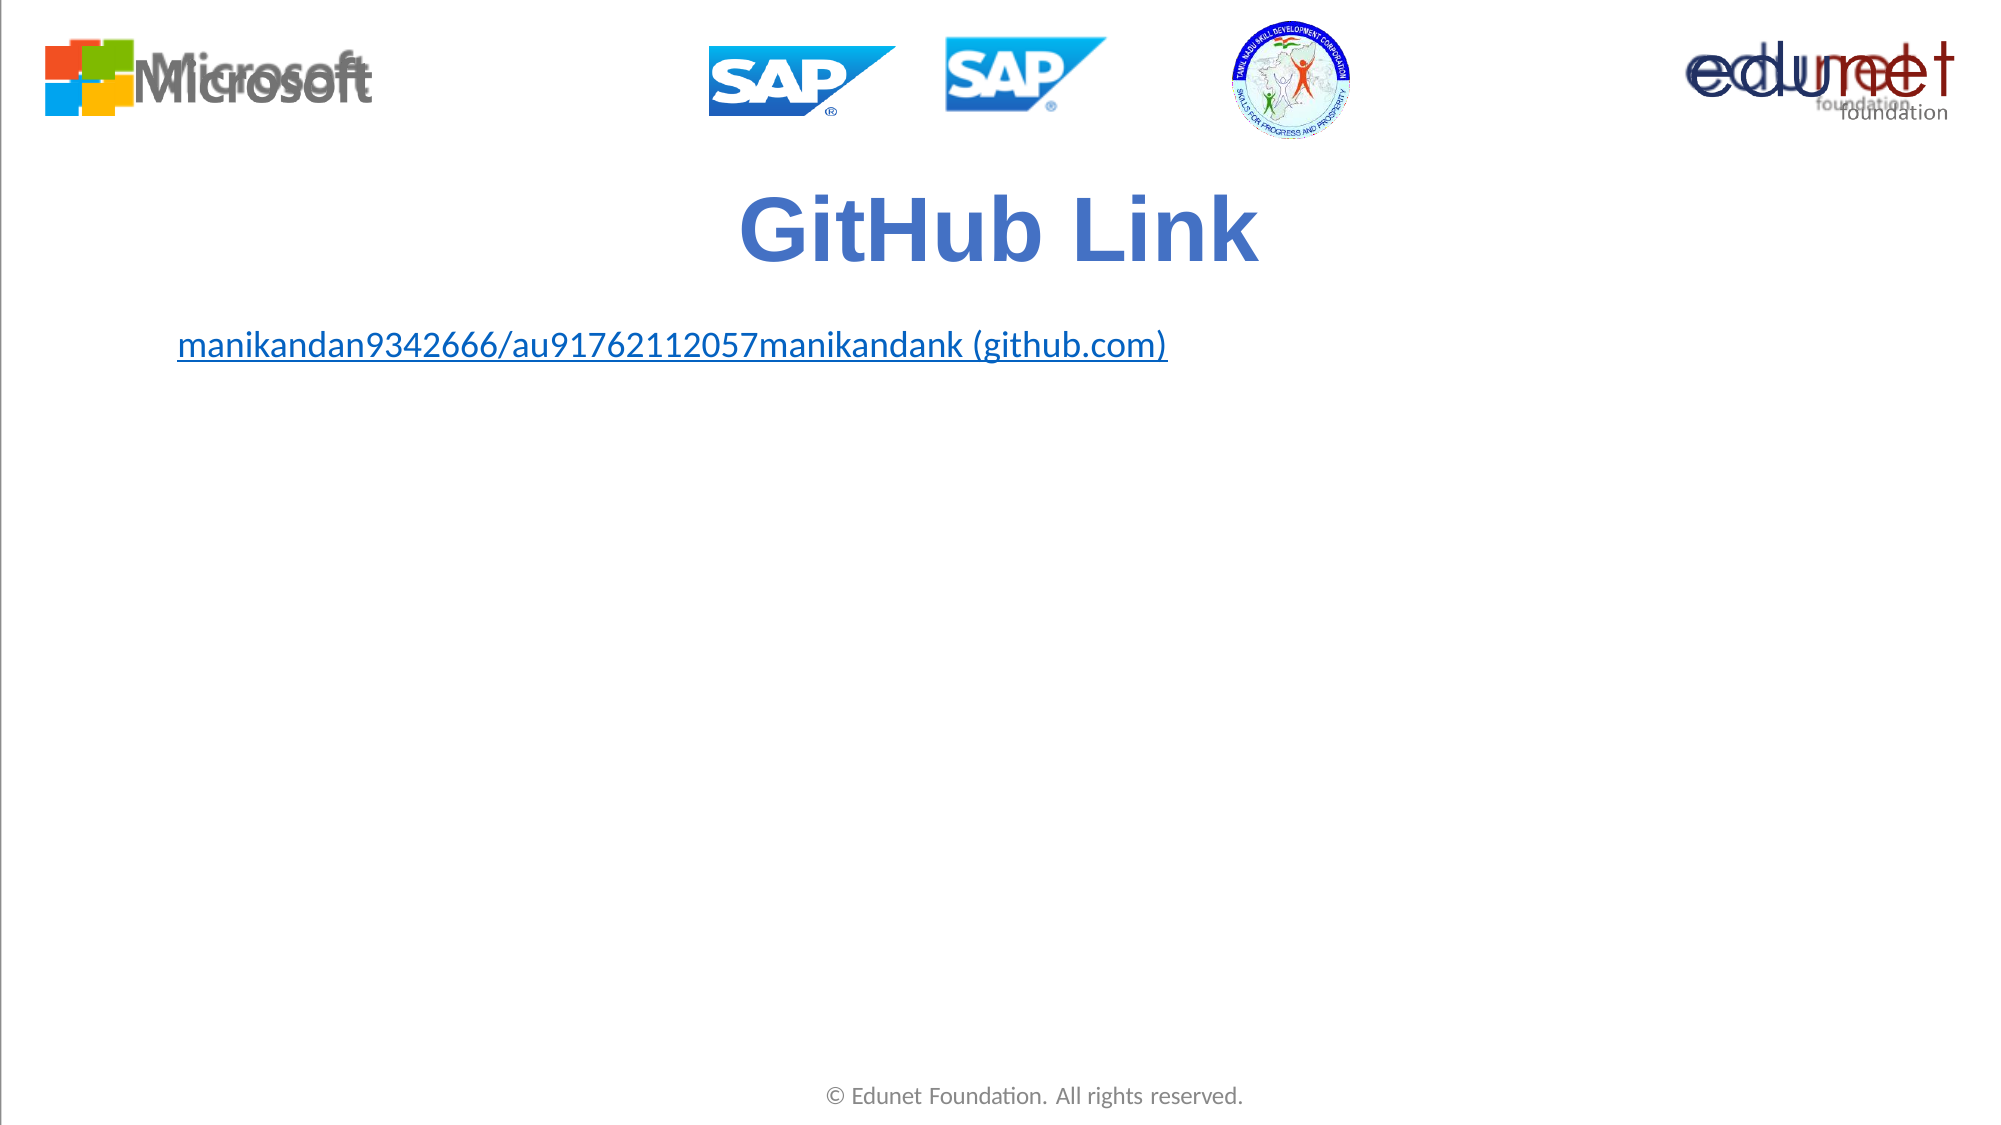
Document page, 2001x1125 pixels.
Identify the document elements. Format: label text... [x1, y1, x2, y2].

text_box GitHub Link [736, 167, 1261, 281]
footer © Edunet Foundation. All rights reserved. [823, 1084, 1248, 1125]
text_box manikandan9342666/au91762112057manikandank (github.com) [162, 312, 1950, 373]
picture [0, 0, 1957, 1125]
